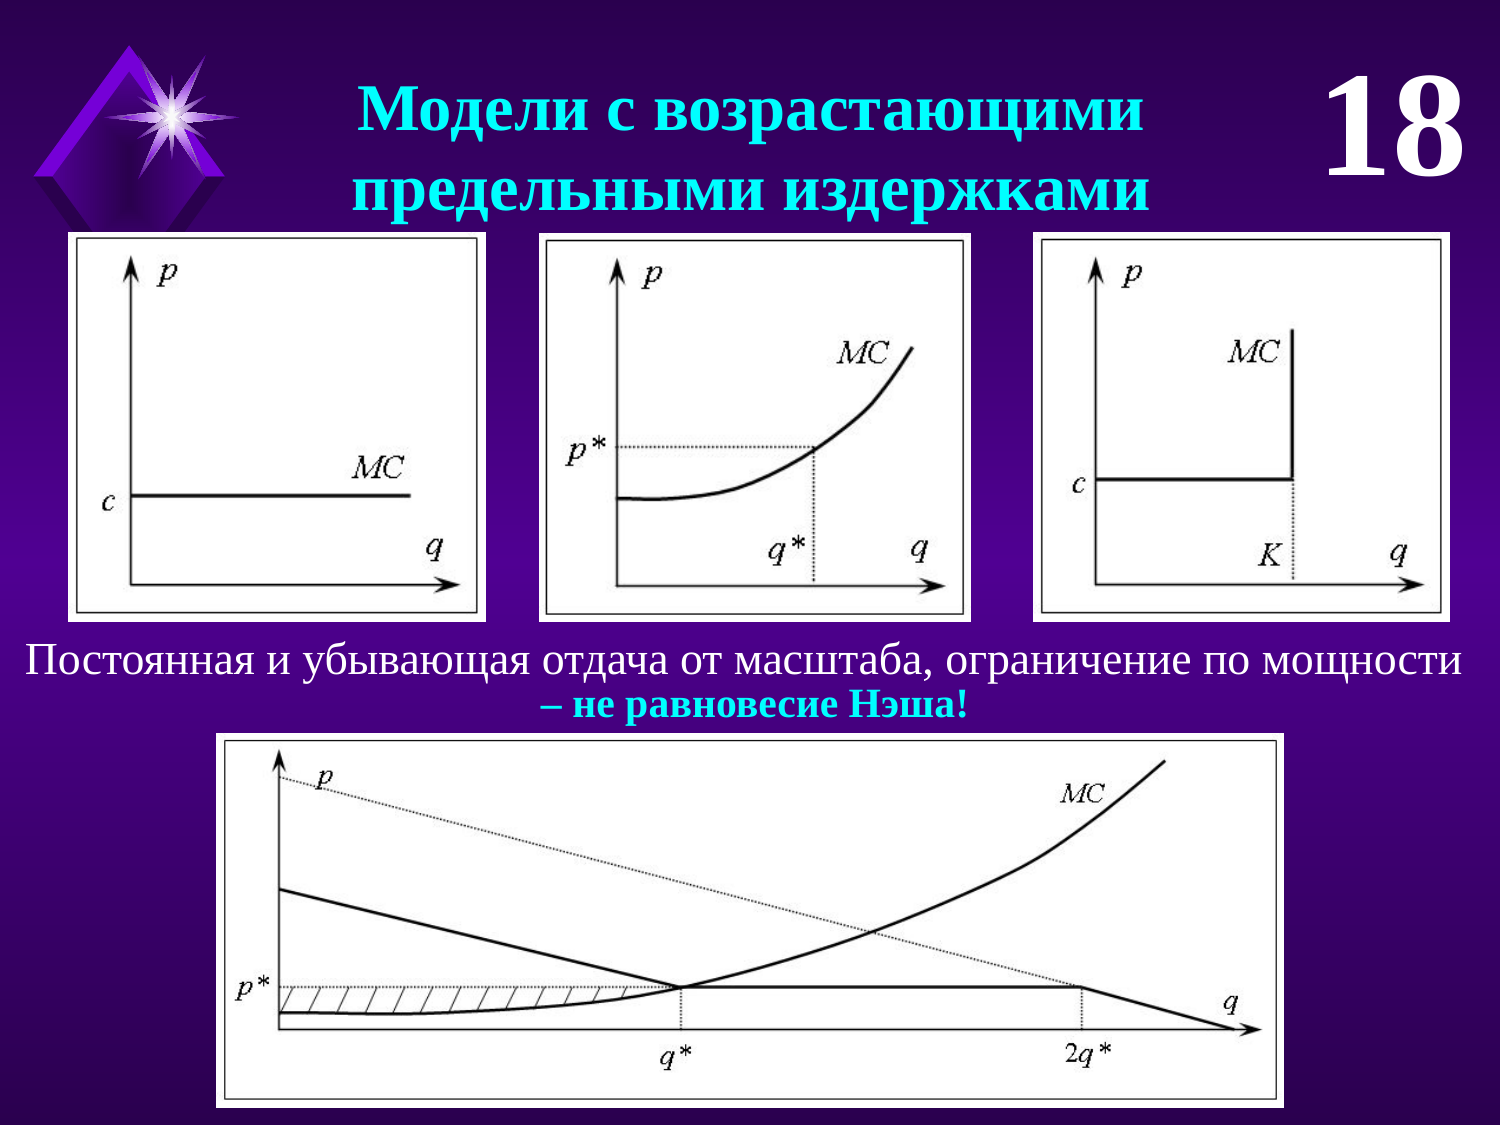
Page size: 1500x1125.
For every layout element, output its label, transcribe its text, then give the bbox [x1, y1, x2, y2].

picture [1032, 232, 1451, 622]
picture [216, 732, 1284, 1108]
text_box Модели с возрастающими предельными издержками [29, 56, 1474, 232]
picture [539, 233, 971, 622]
text_box 18 [1293, 17, 1482, 213]
text_box Постоянная и убывающая отдача от масштаба, ограничение по мощности [0, 621, 1500, 691]
picture [67, 232, 486, 622]
